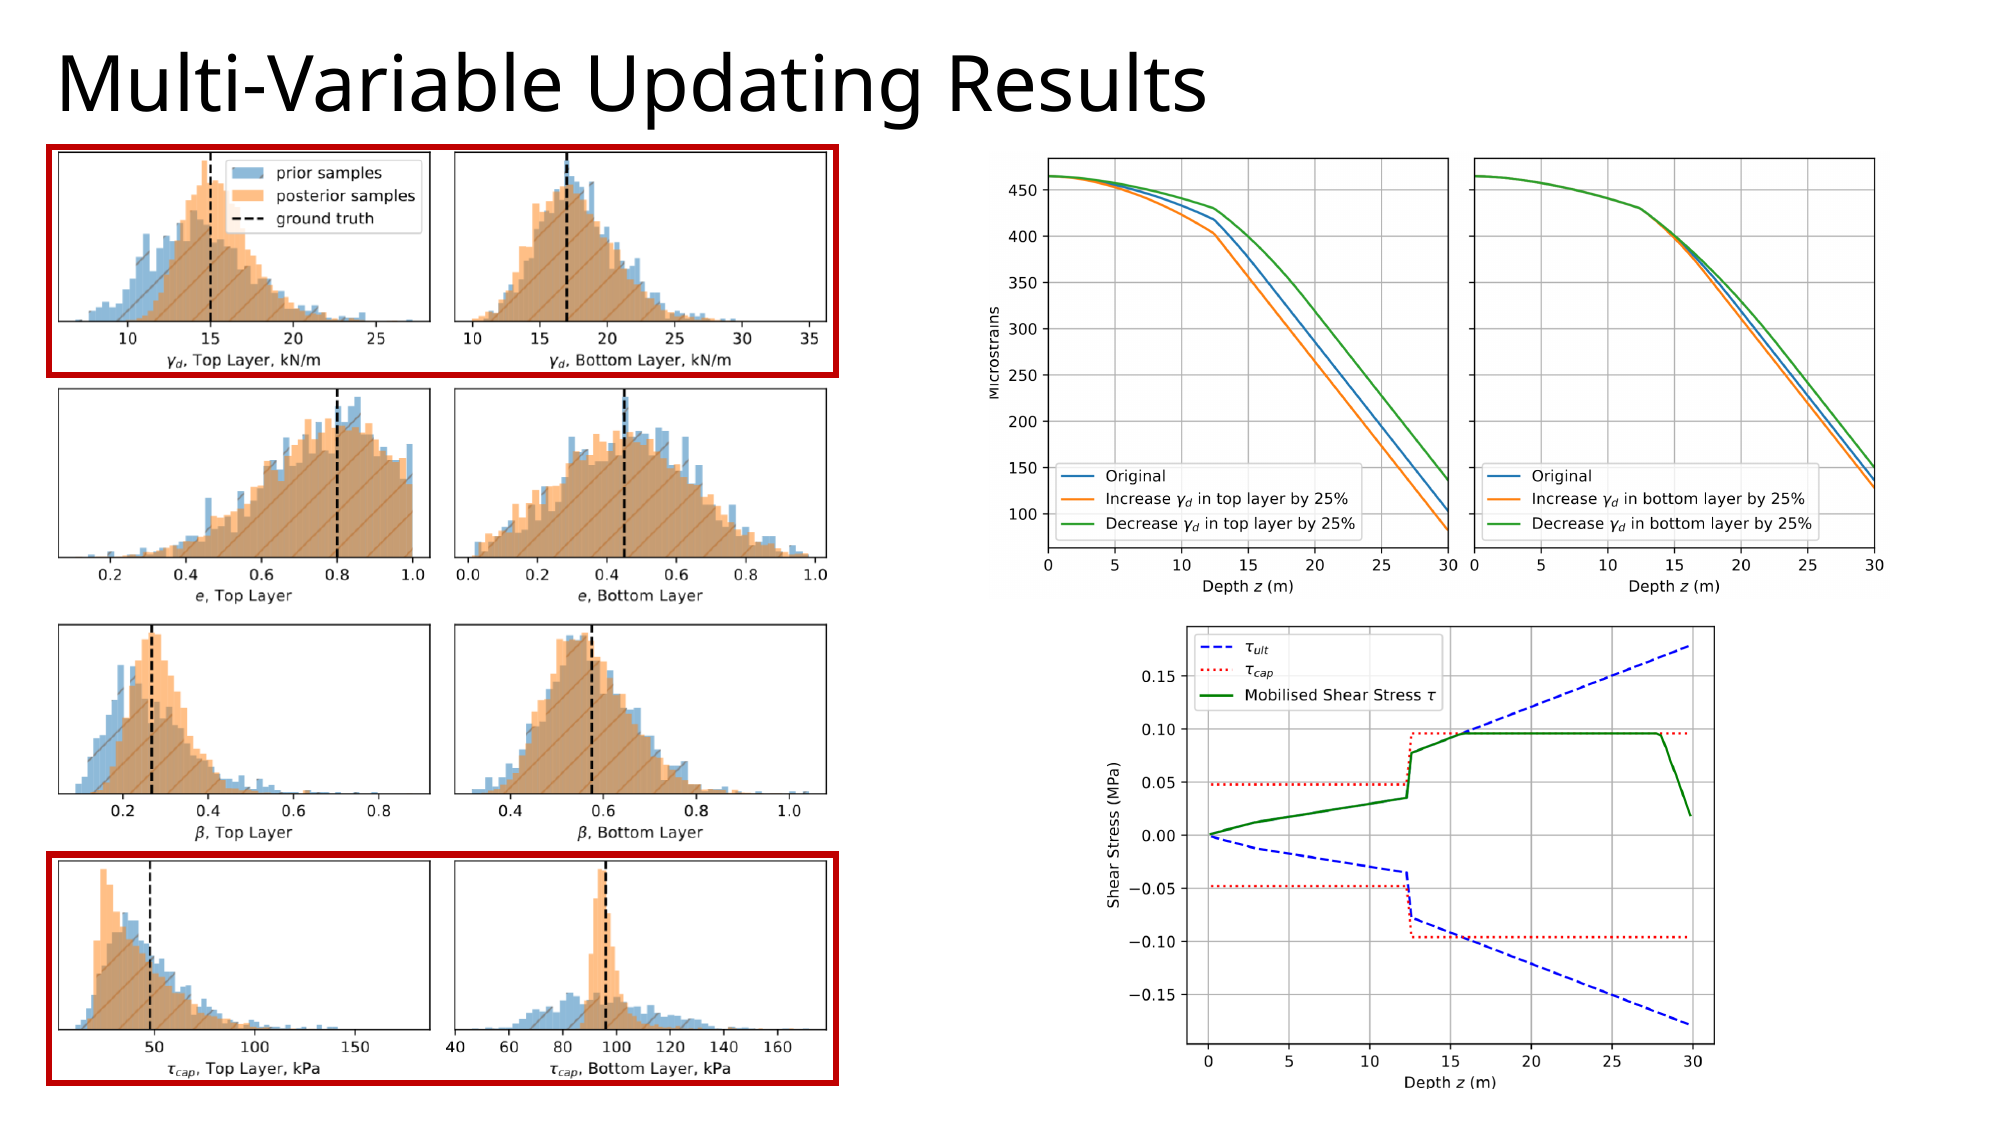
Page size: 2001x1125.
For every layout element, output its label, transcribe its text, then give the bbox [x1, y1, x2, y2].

picture [1103, 623, 1719, 1090]
picture [48, 146, 837, 1091]
picture [988, 150, 1890, 599]
title Multi-Variable Updating Results [40, 35, 1766, 136]
